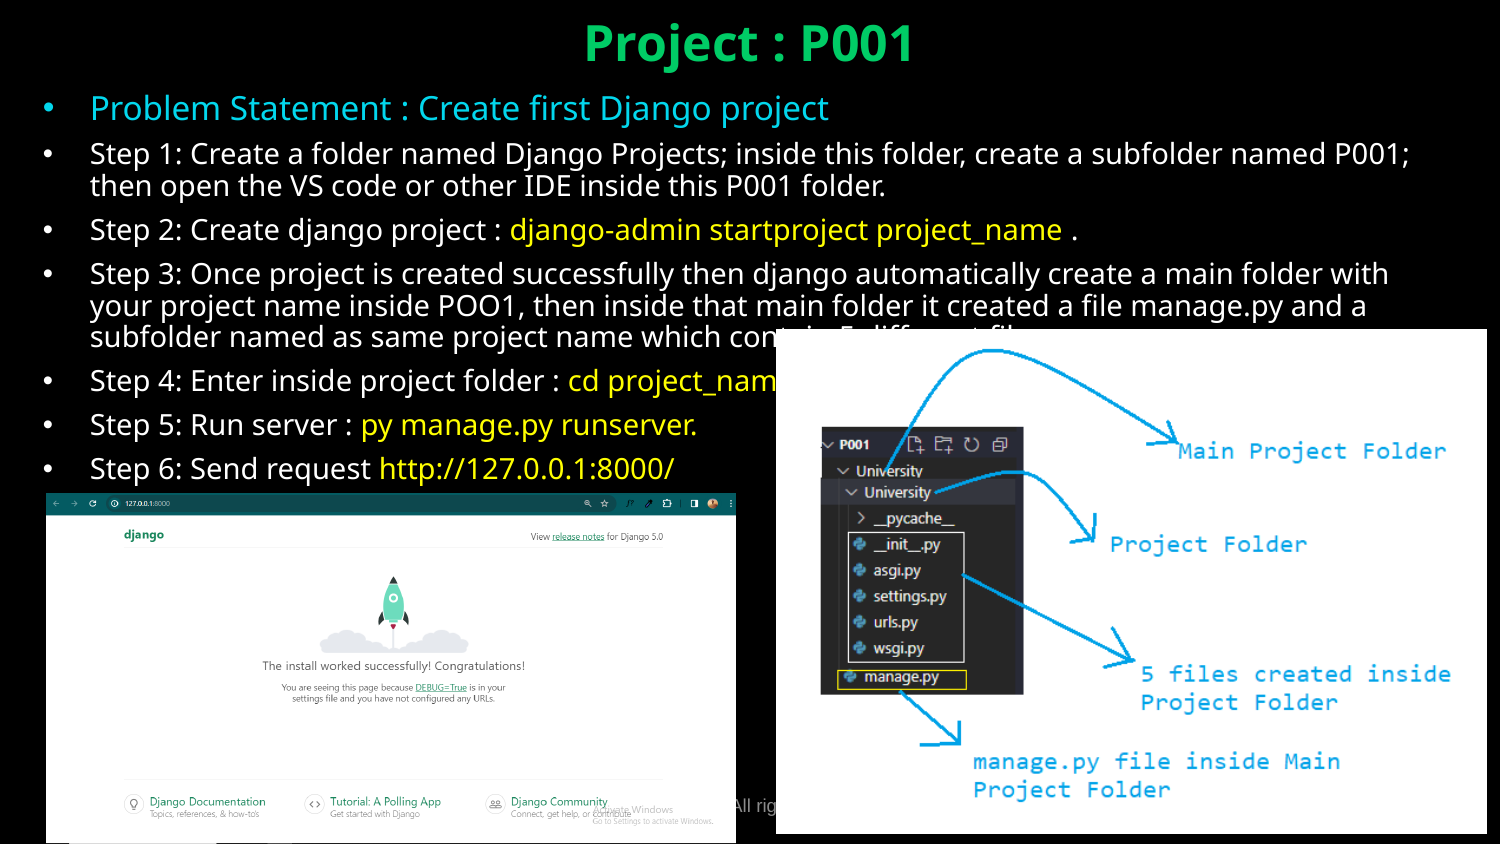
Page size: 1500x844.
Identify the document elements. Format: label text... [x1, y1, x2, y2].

list Problem Statement : Create first Django project Step 1: Create a folder named Django Projects; inside this folder, create a subfolder named P001; then open the VS code or other IDE inside this P001 folder. Step 2: Create django project : django-admin startproject project_name . Step 3: Once project is created successfully then django automatically create a main folder with your project name inside POO1, then inside that main folder it created a file manage.py and a subfolder named as same project name which contain 5 different files. Step 4: Enter inside project folder : cd project_name Step 5: Run server : py manage.py runserver. Step 6: Send request http://127.0.0.1:8000/ [27, 84, 1460, 793]
footer © Code Dais. All rights reserved. [736, 782, 776, 827]
picture [46, 493, 736, 844]
text_box Project : P001 [0, 0, 1500, 84]
picture [776, 329, 1487, 834]
